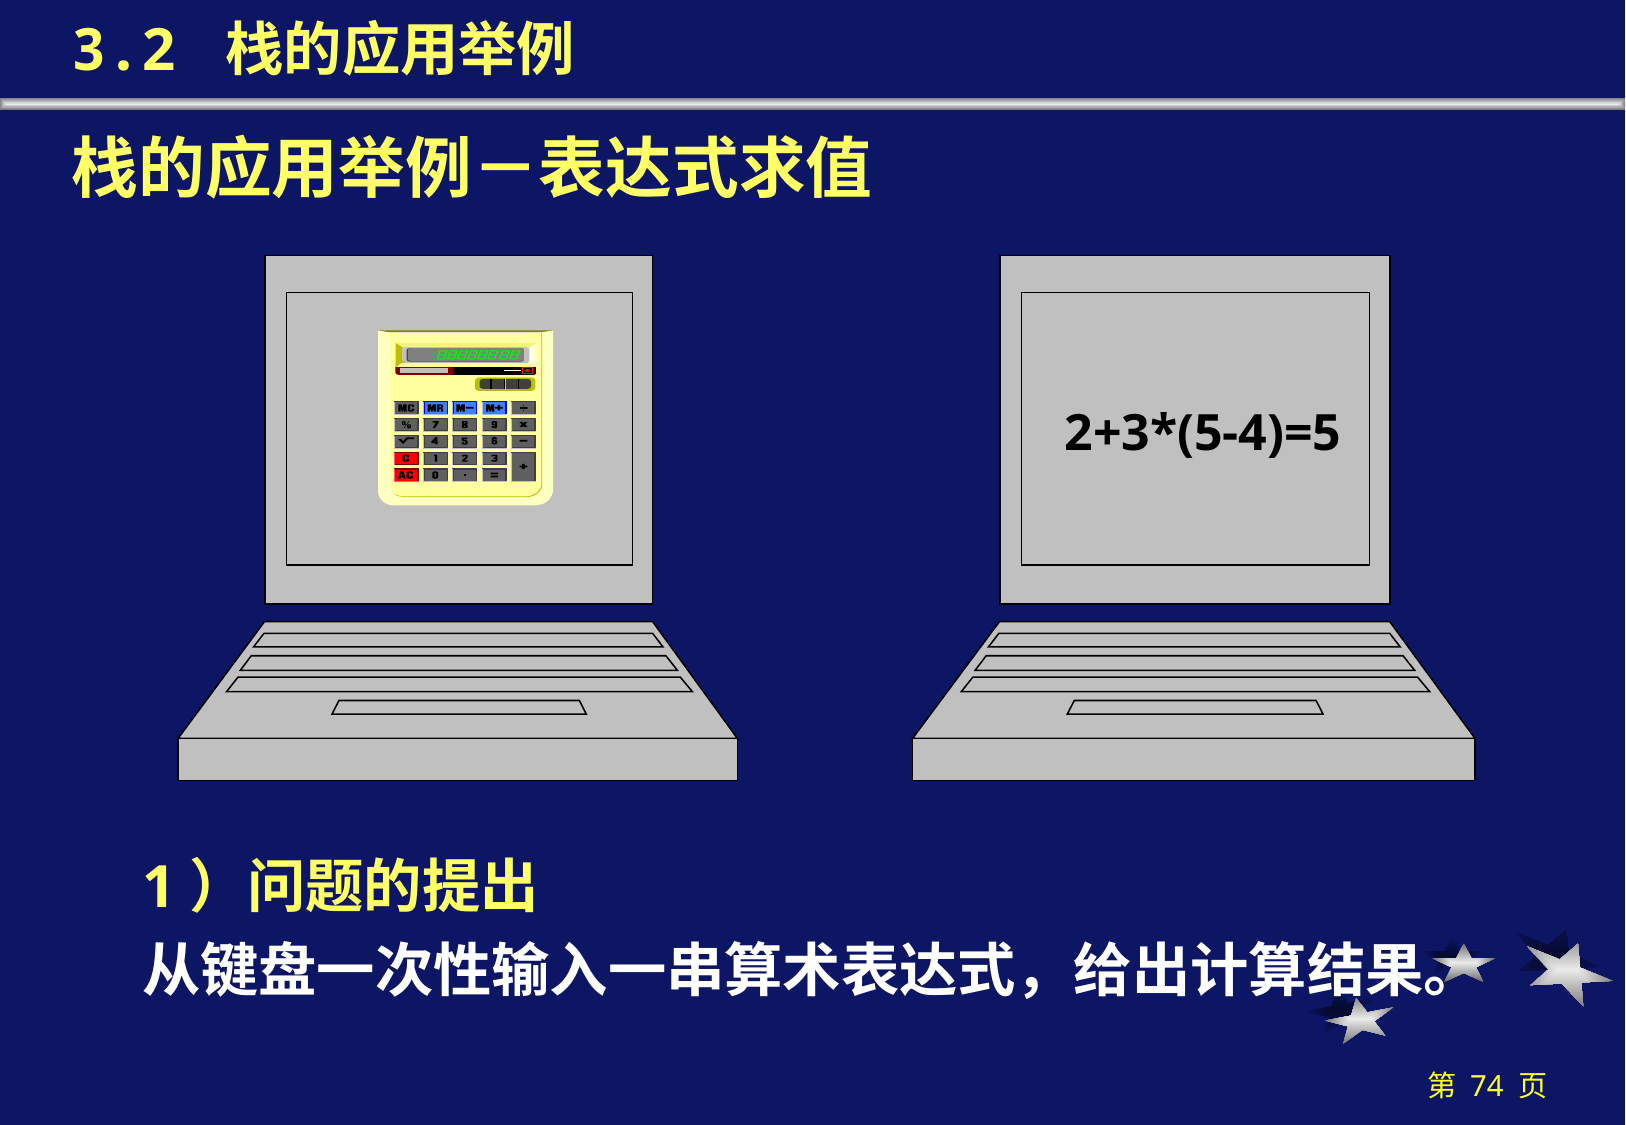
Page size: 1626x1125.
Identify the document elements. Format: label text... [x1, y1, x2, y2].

title 栈的应用举例－表达式求值 [56, 113, 1107, 214]
text_box 3.2 栈的应用举例 [56, 0, 1581, 91]
text_box 1）问题的提出 从键盘一次性输入一串算术表达式，给出计算结果。 [127, 828, 1533, 1011]
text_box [912, 255, 1476, 781]
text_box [177, 255, 738, 781]
